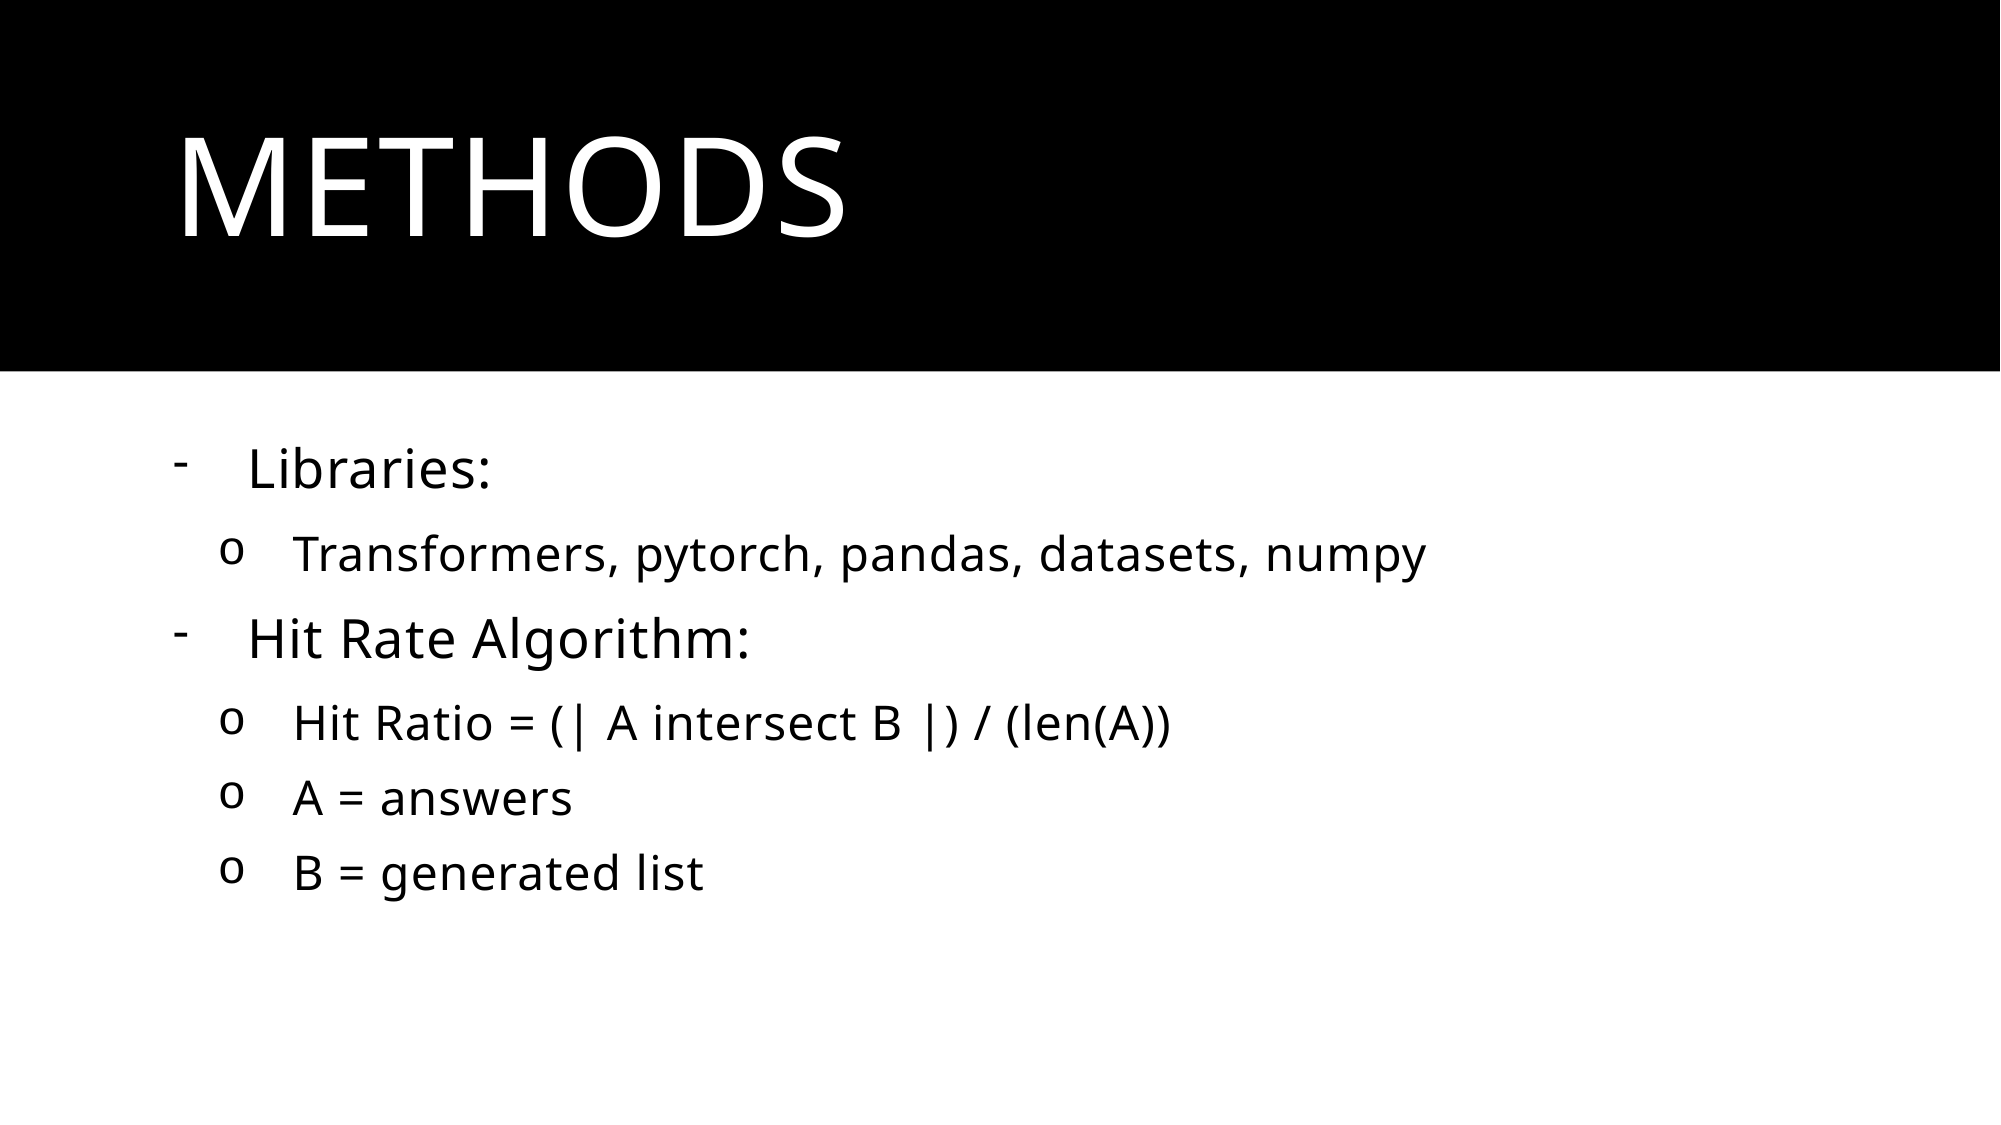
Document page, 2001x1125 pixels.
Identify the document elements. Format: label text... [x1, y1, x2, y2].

list Libraries: Transformers, pytorch, pandas, datasets, numpy Hit Rate Algorithm: Hit Ratio = (| A intersect B |) / (len(A)) A = answers B = generated list [157, 426, 1842, 1016]
title Methods [157, 52, 1842, 332]
